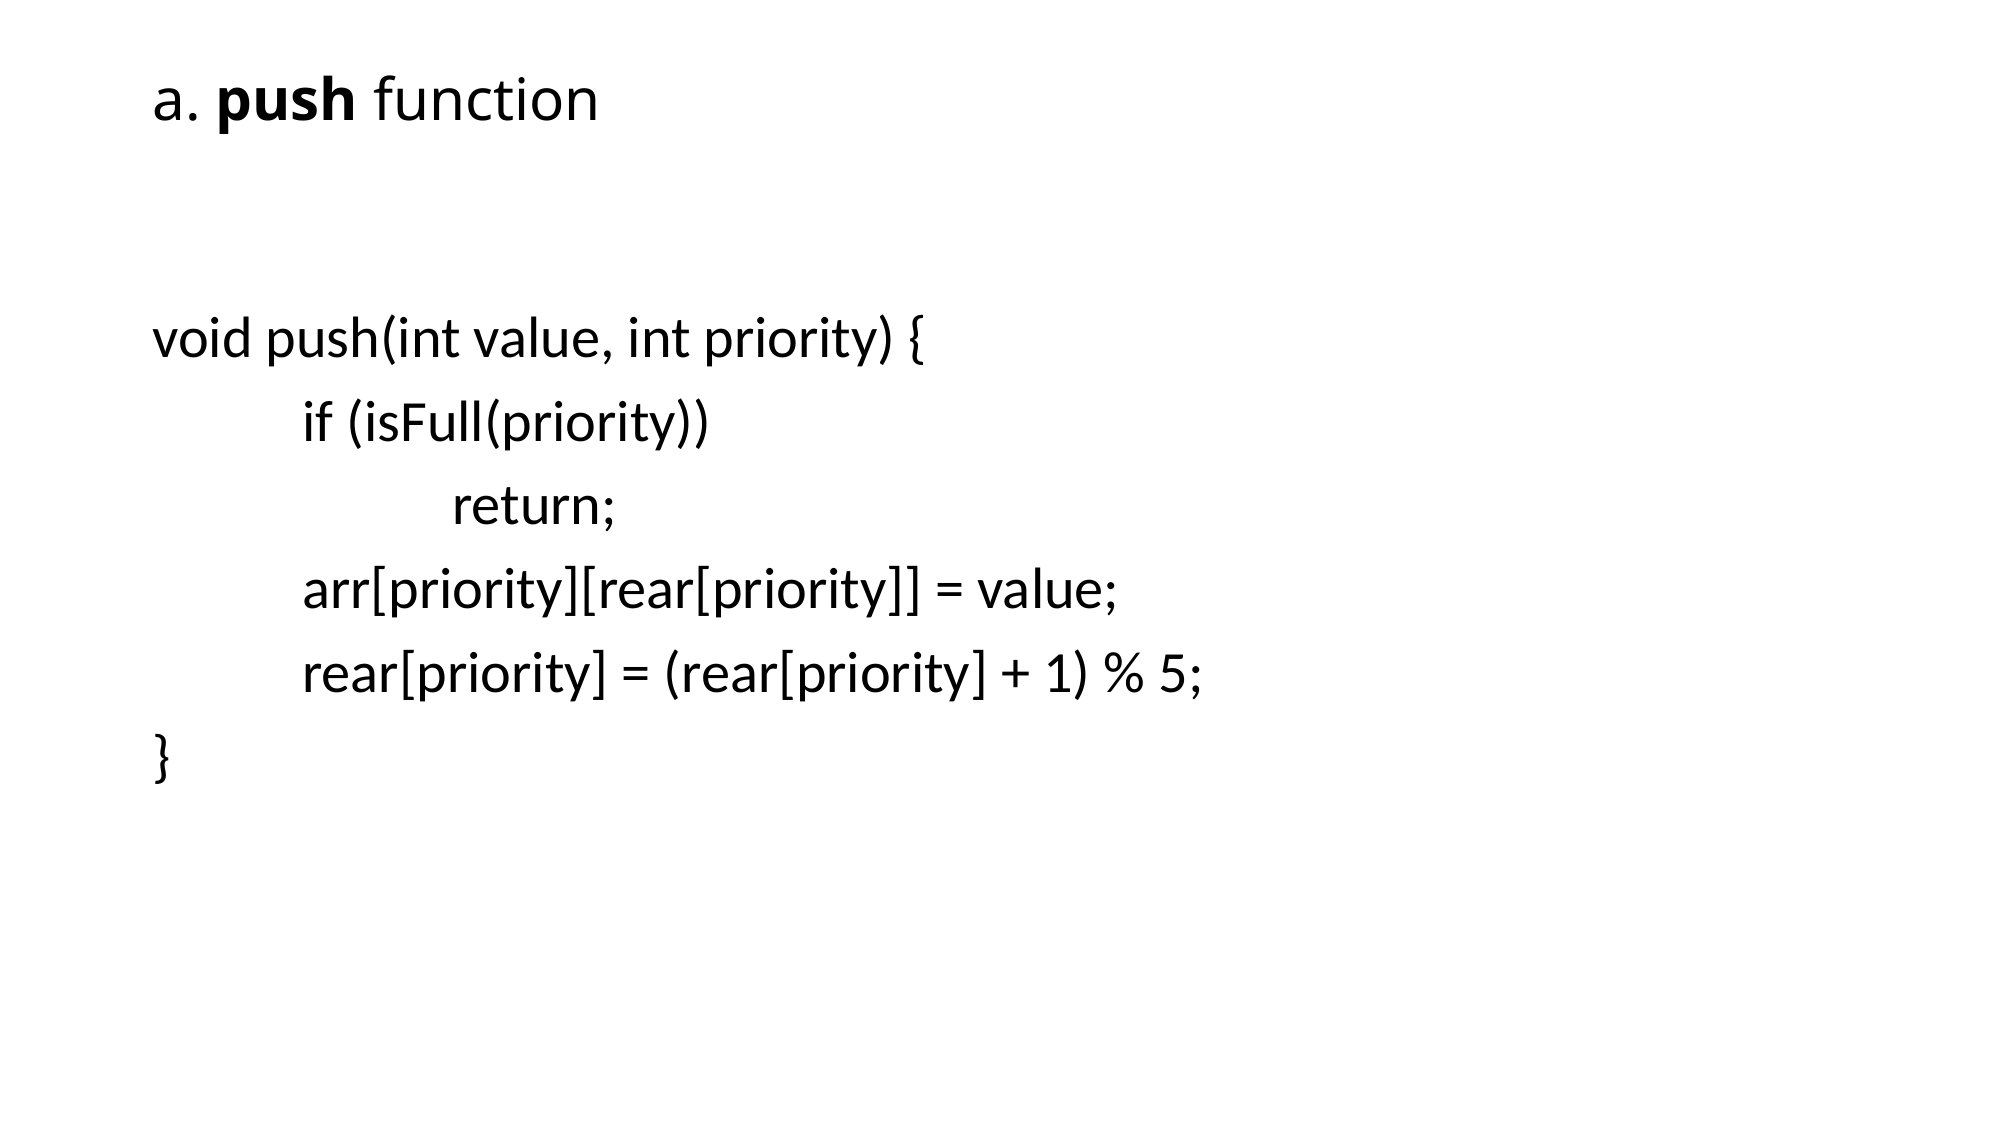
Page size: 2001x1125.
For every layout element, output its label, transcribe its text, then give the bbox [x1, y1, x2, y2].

list void push(int value, int priority) { if (isFull(priority)) return; arr[priority][rear[priority]] = value; rear[priority] = (rear[priority] + 1) % 5; } [137, 299, 1863, 1014]
text_box a. push function [137, 59, 1863, 144]
